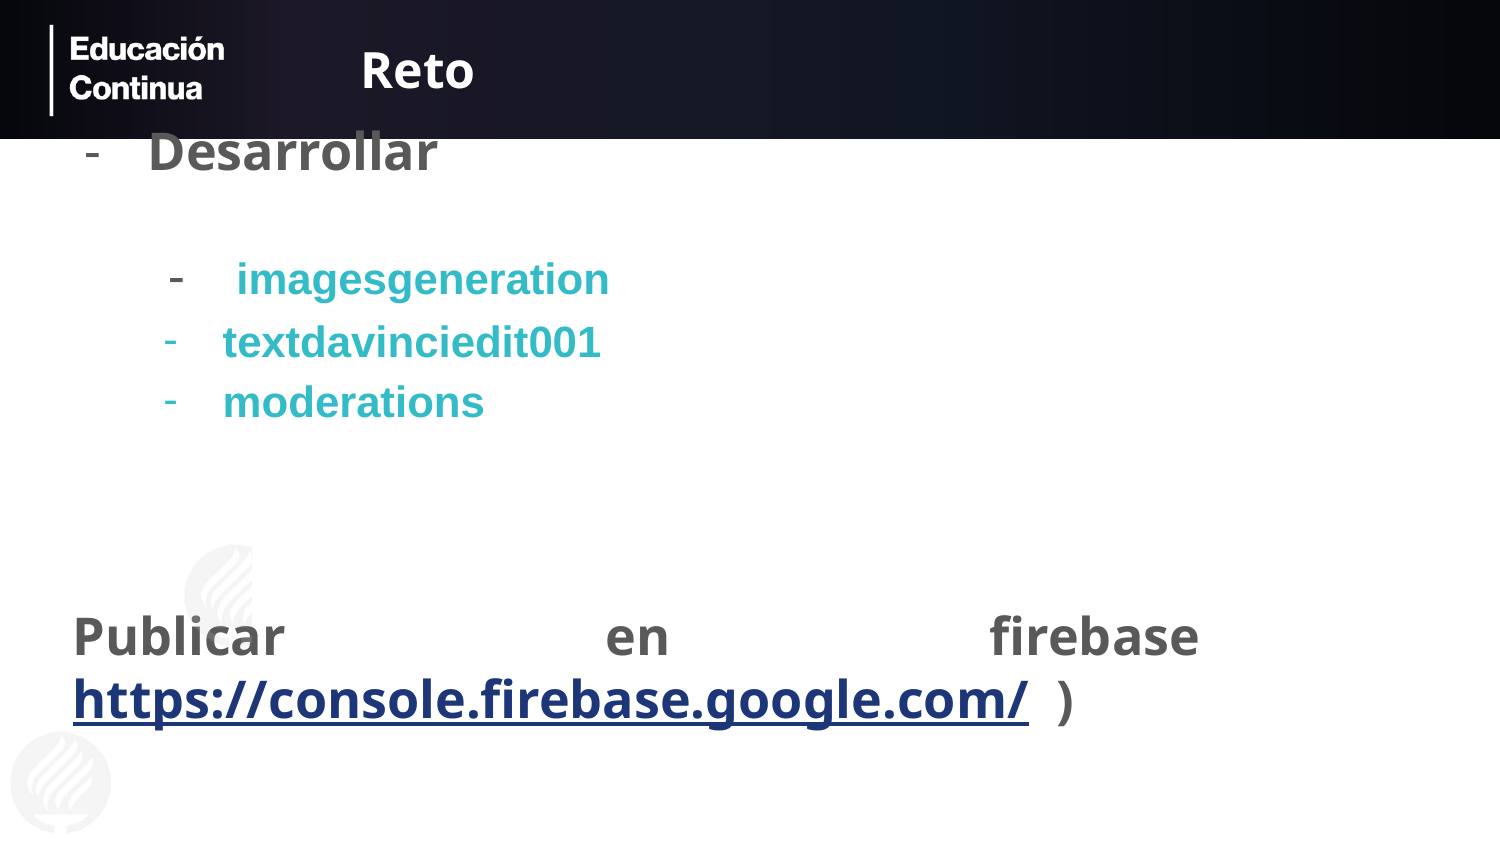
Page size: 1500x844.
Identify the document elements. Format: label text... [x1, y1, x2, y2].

title Reto [349, 27, 1343, 110]
list Desarrollar imagesgeneration textdavinciedit001 moderations Publicar en firebase ( https://console.firebase.google.com/ ) [61, 340, 1500, 422]
picture [0, 524, 253, 843]
picture [0, 0, 1500, 139]
